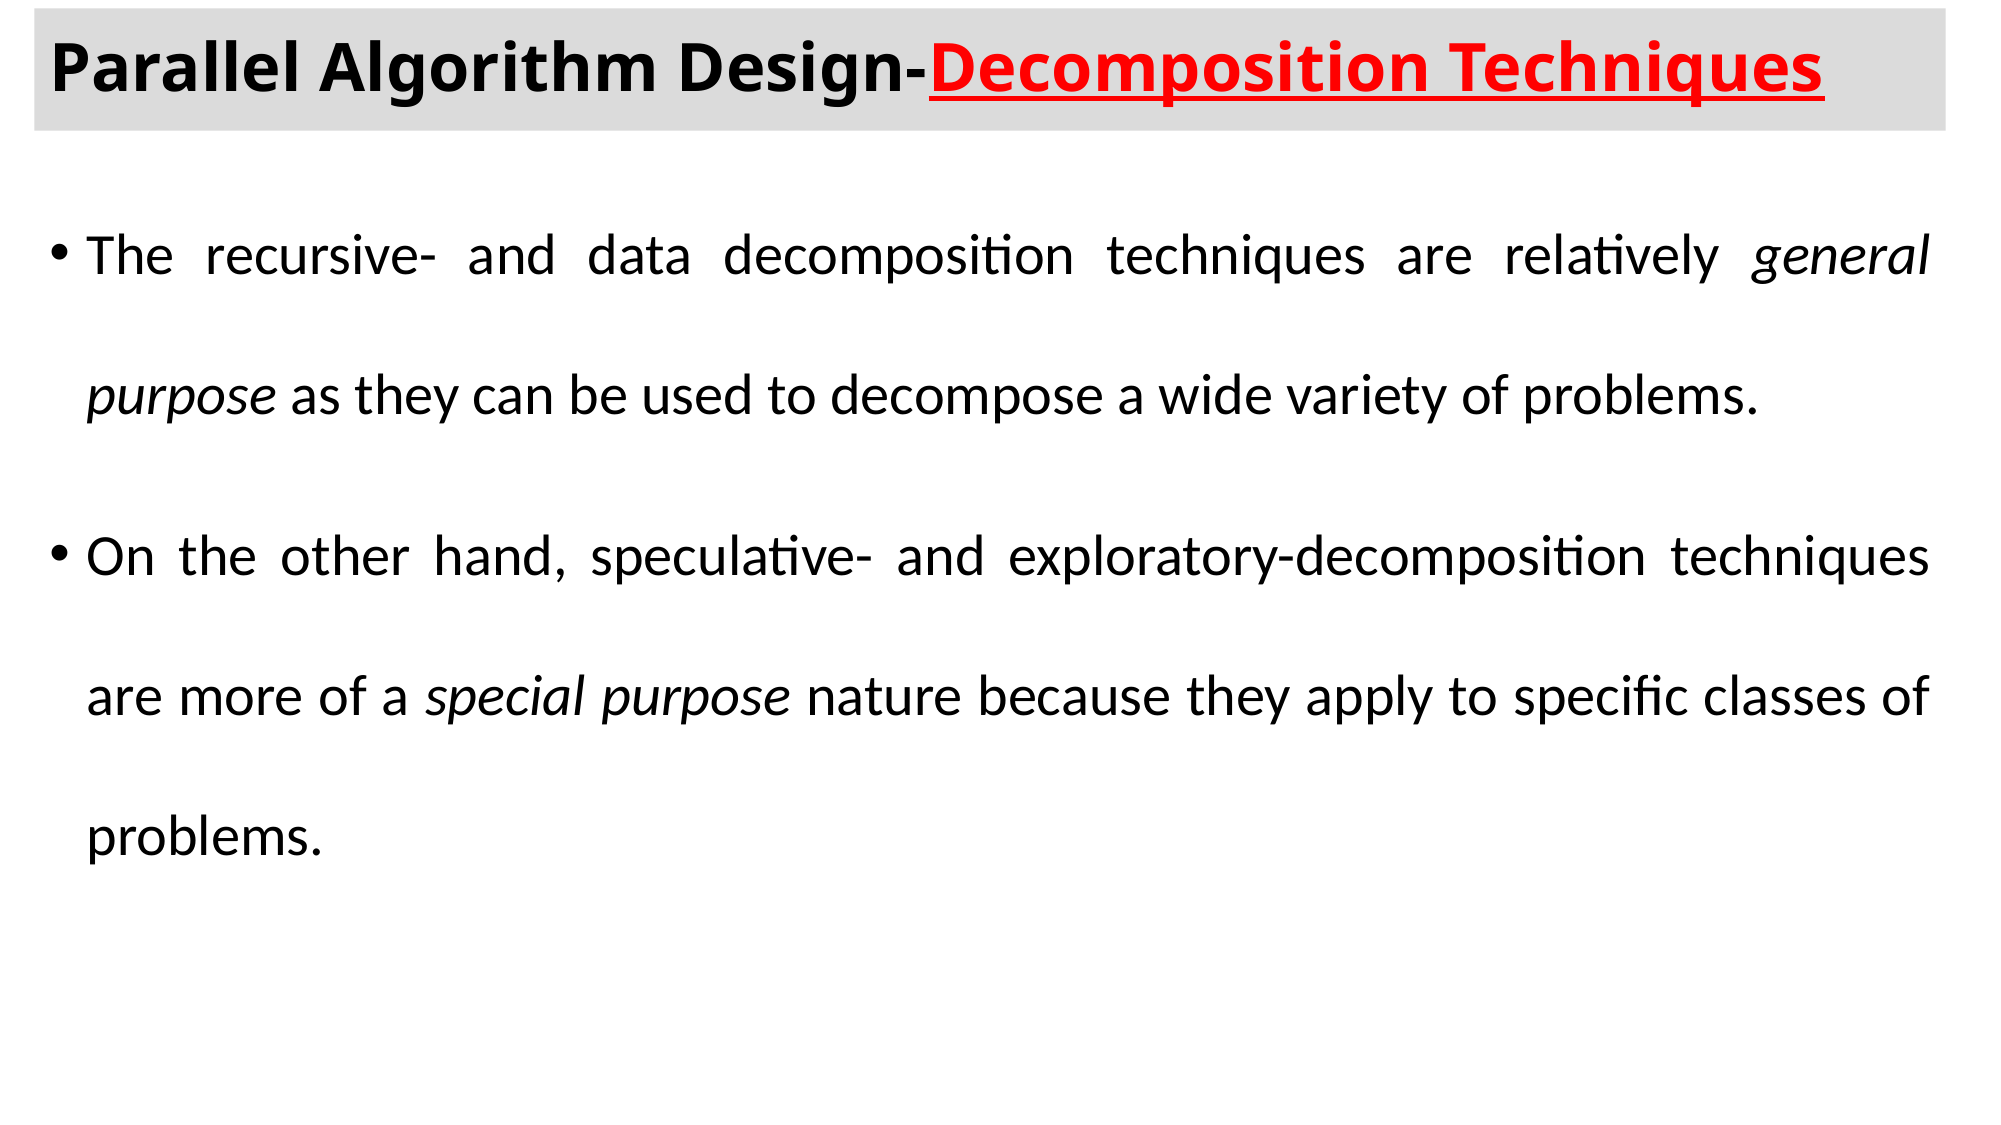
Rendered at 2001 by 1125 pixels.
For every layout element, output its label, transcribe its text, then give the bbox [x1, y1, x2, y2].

title Parallel Algorithm Design-Decomposition Techniques [34, 8, 1946, 131]
list The recursive- and data decomposition techniques are relatively general purpose as they can be used to decompose a wide variety of problems. On the other hand, speculative- and exploratory-decomposition techniques are more of a special purpose nature because they apply to specific classes of problems. [34, 138, 1946, 1109]
